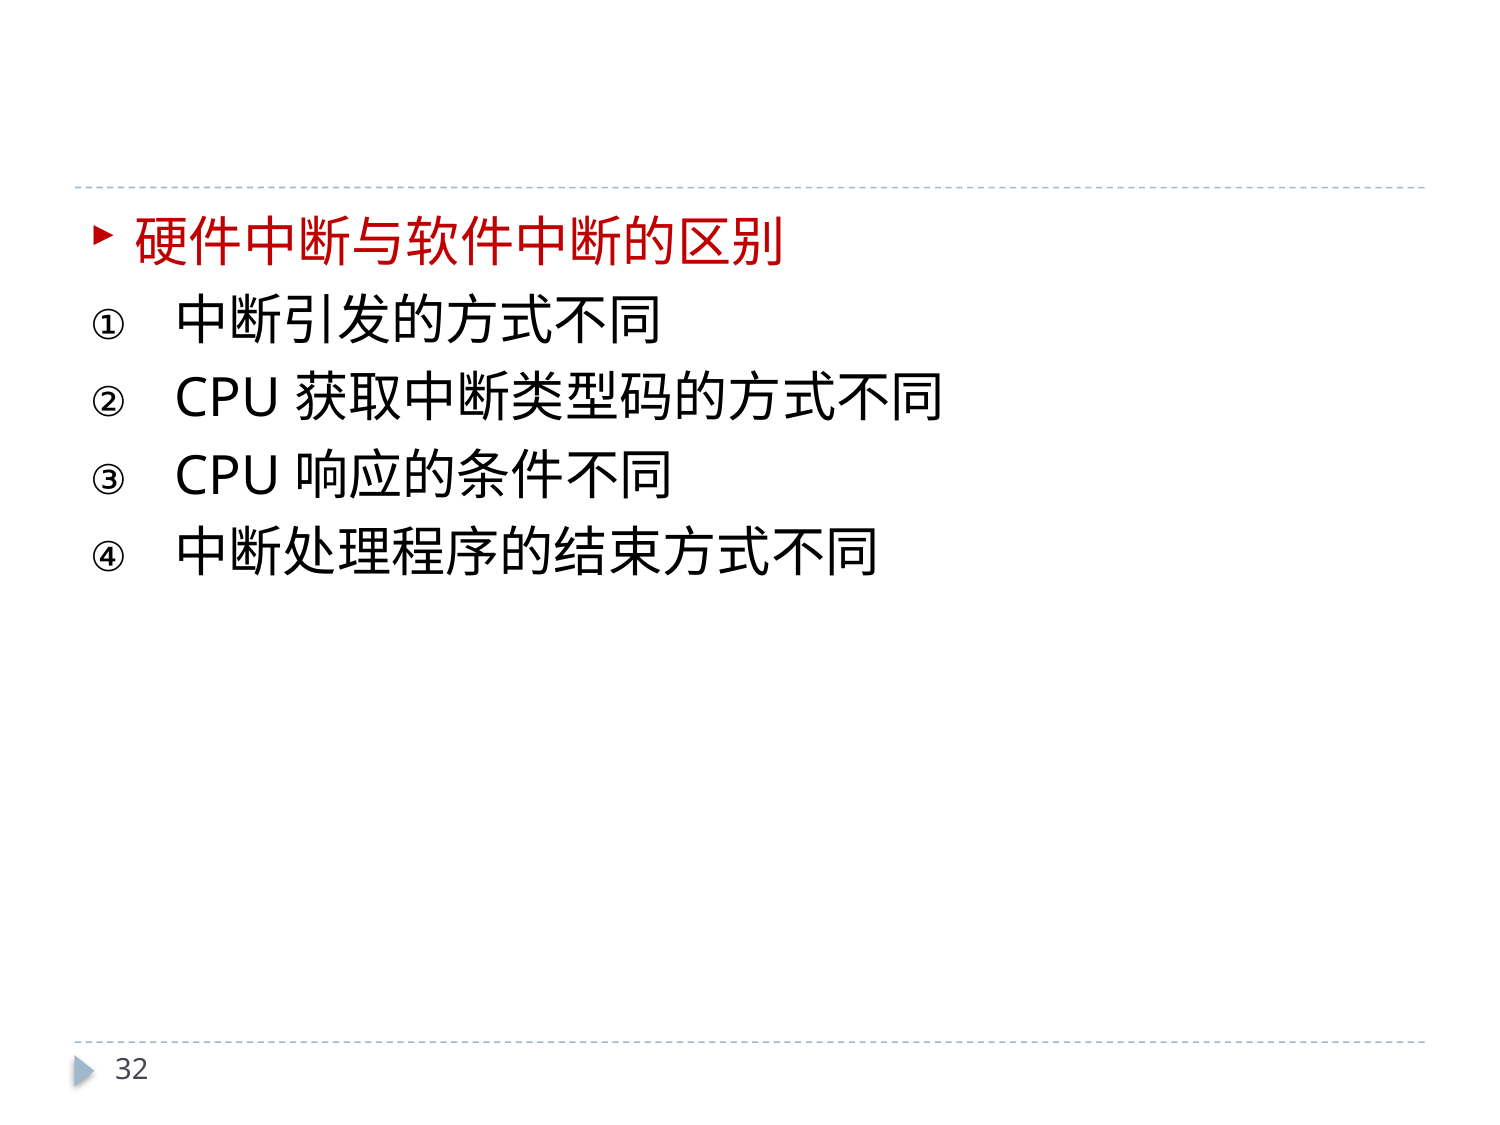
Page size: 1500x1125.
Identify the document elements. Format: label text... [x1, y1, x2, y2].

slide_number 32 [100, 1042, 426, 1103]
list 硬件中断与软件中断的区别 中断引发的方式不同 CPU获取中断类型码的方式不同 CPU响应的条件不同 中断处理程序的结束方式不同 [75, 200, 1425, 1010]
